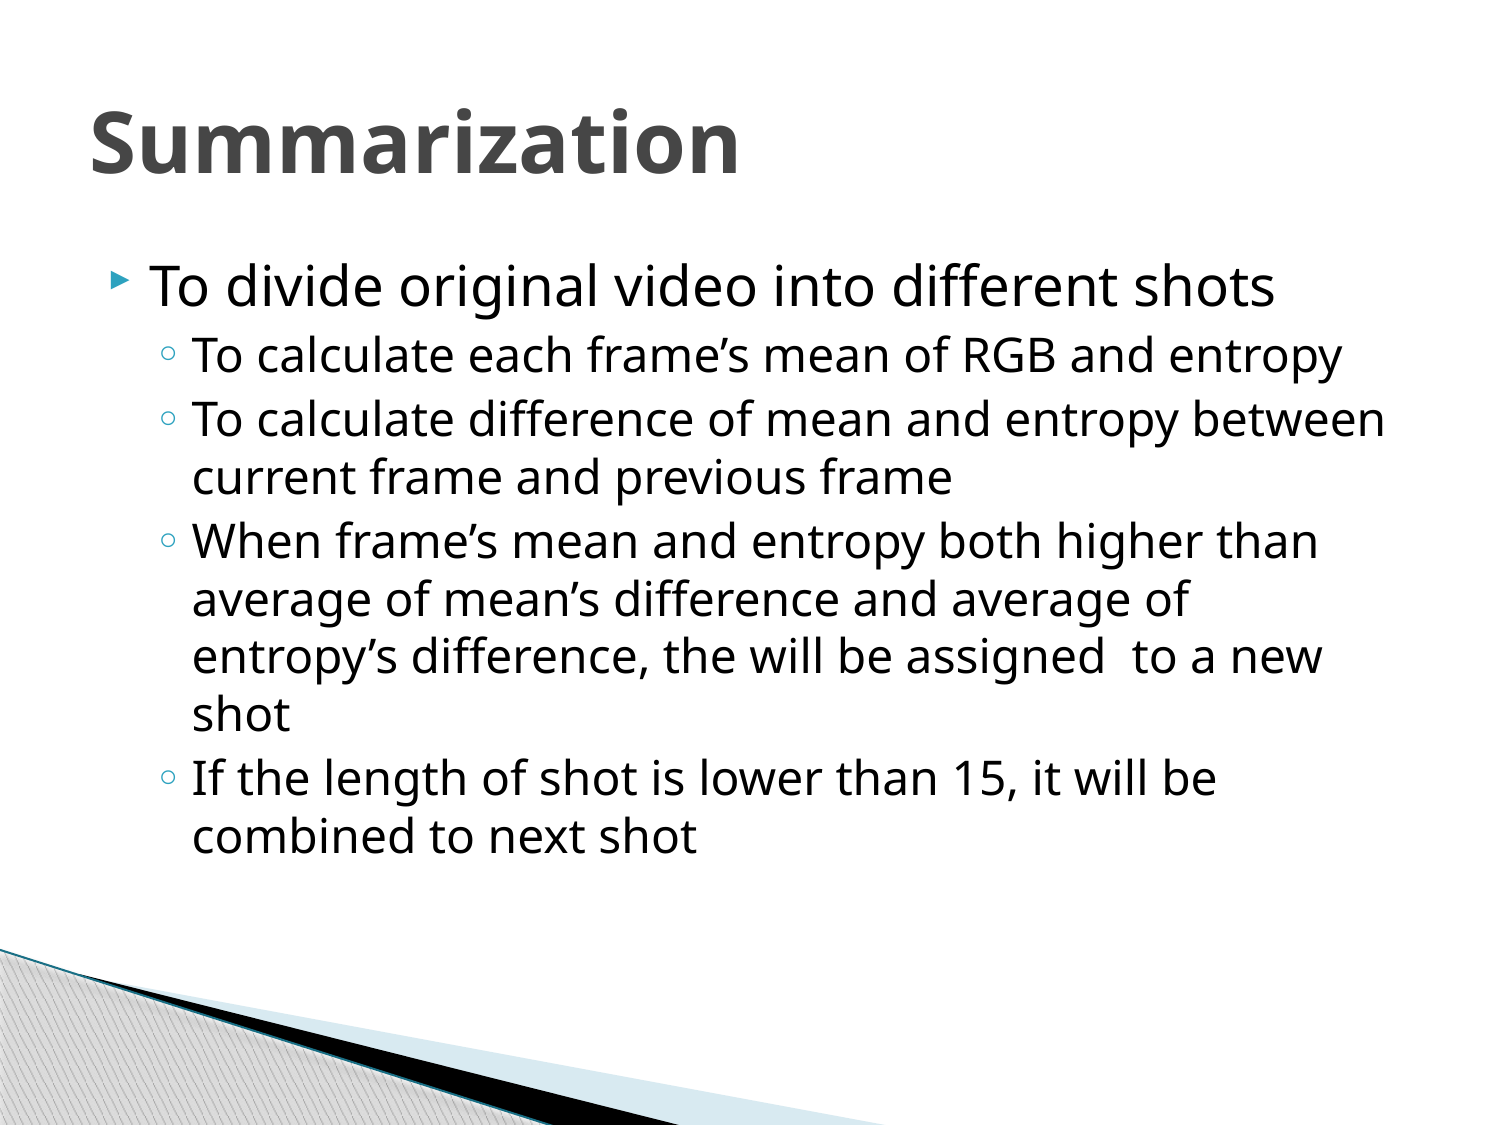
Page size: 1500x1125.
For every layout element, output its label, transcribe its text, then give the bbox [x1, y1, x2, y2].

list To divide original video into different shots To calculate each frame’s mean of RGB and entropy To calculate difference of mean and entropy between current frame and previous frame When frame’s mean and entropy both higher than average of mean’s difference and average of entropy’s difference, the will be assigned to a new shot If the length of shot is lower than 15, it will be combined to next shot [75, 243, 1425, 986]
title Summarization [75, 45, 1425, 233]
